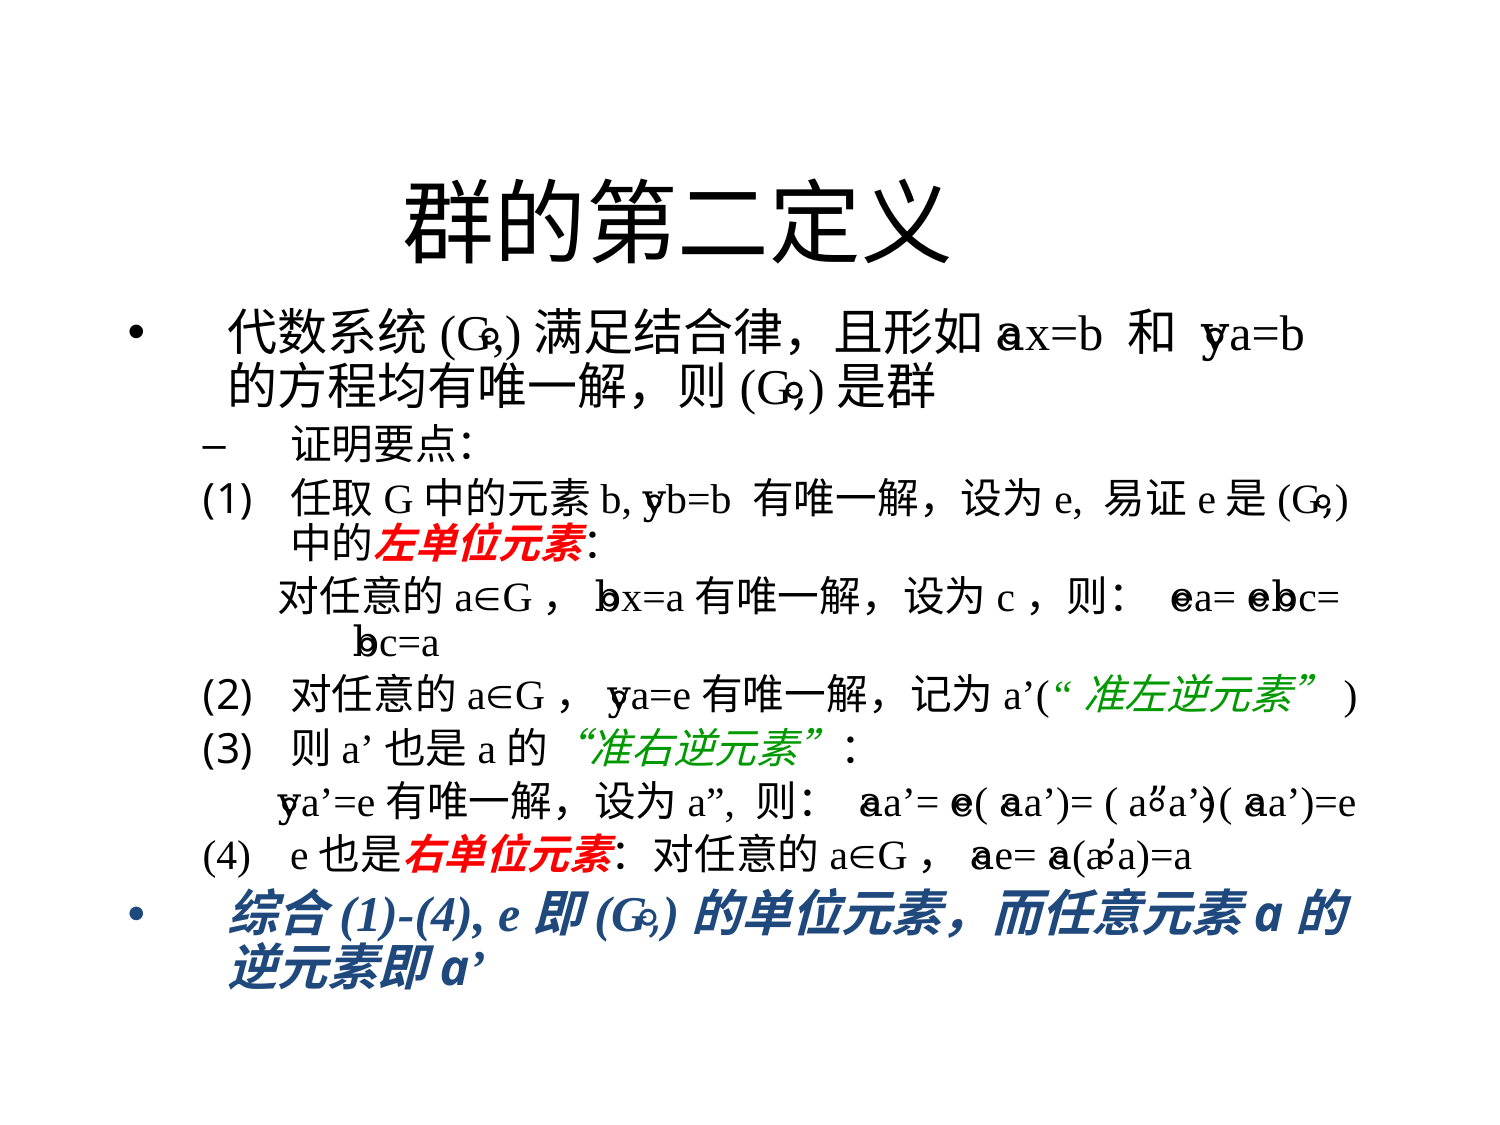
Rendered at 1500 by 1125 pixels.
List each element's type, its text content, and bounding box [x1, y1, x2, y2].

title 群的第二定义 [40, 152, 1316, 288]
list 代数系统(G,⃘)满足结合律，且形如a⃘x=b 和 y⃘a=b 的方程均有唯一解，则(G,⃘)是群 证明要点： 任取G中的元素b, y⃘b=b 有唯一解，设为e, 易证e是(G,⃘)中的左单位元素： 对任意的aG，b⃘x=a有唯一解，设为c，则： e⃘a= e⃘b⃘c= b⃘c=a 对任意的aG，y⃘a=e有唯一解，记为a’(“准左逆元素”) 则a’也是a的“准右逆元素”： y⃘a’=e有唯一解，设为a”, 则： a⃘a’= e⃘( a⃘a’)= ( a”⃘a’)⃘( a⃘a’)=e e也是右单位元素：对任意的aG，a⃘e= a⃘(a’⃘a)=a 综合(1)-(4), e即(G,⃘)的单位元素，而任意元素a的逆元素即a’ [112, 299, 1388, 975]
